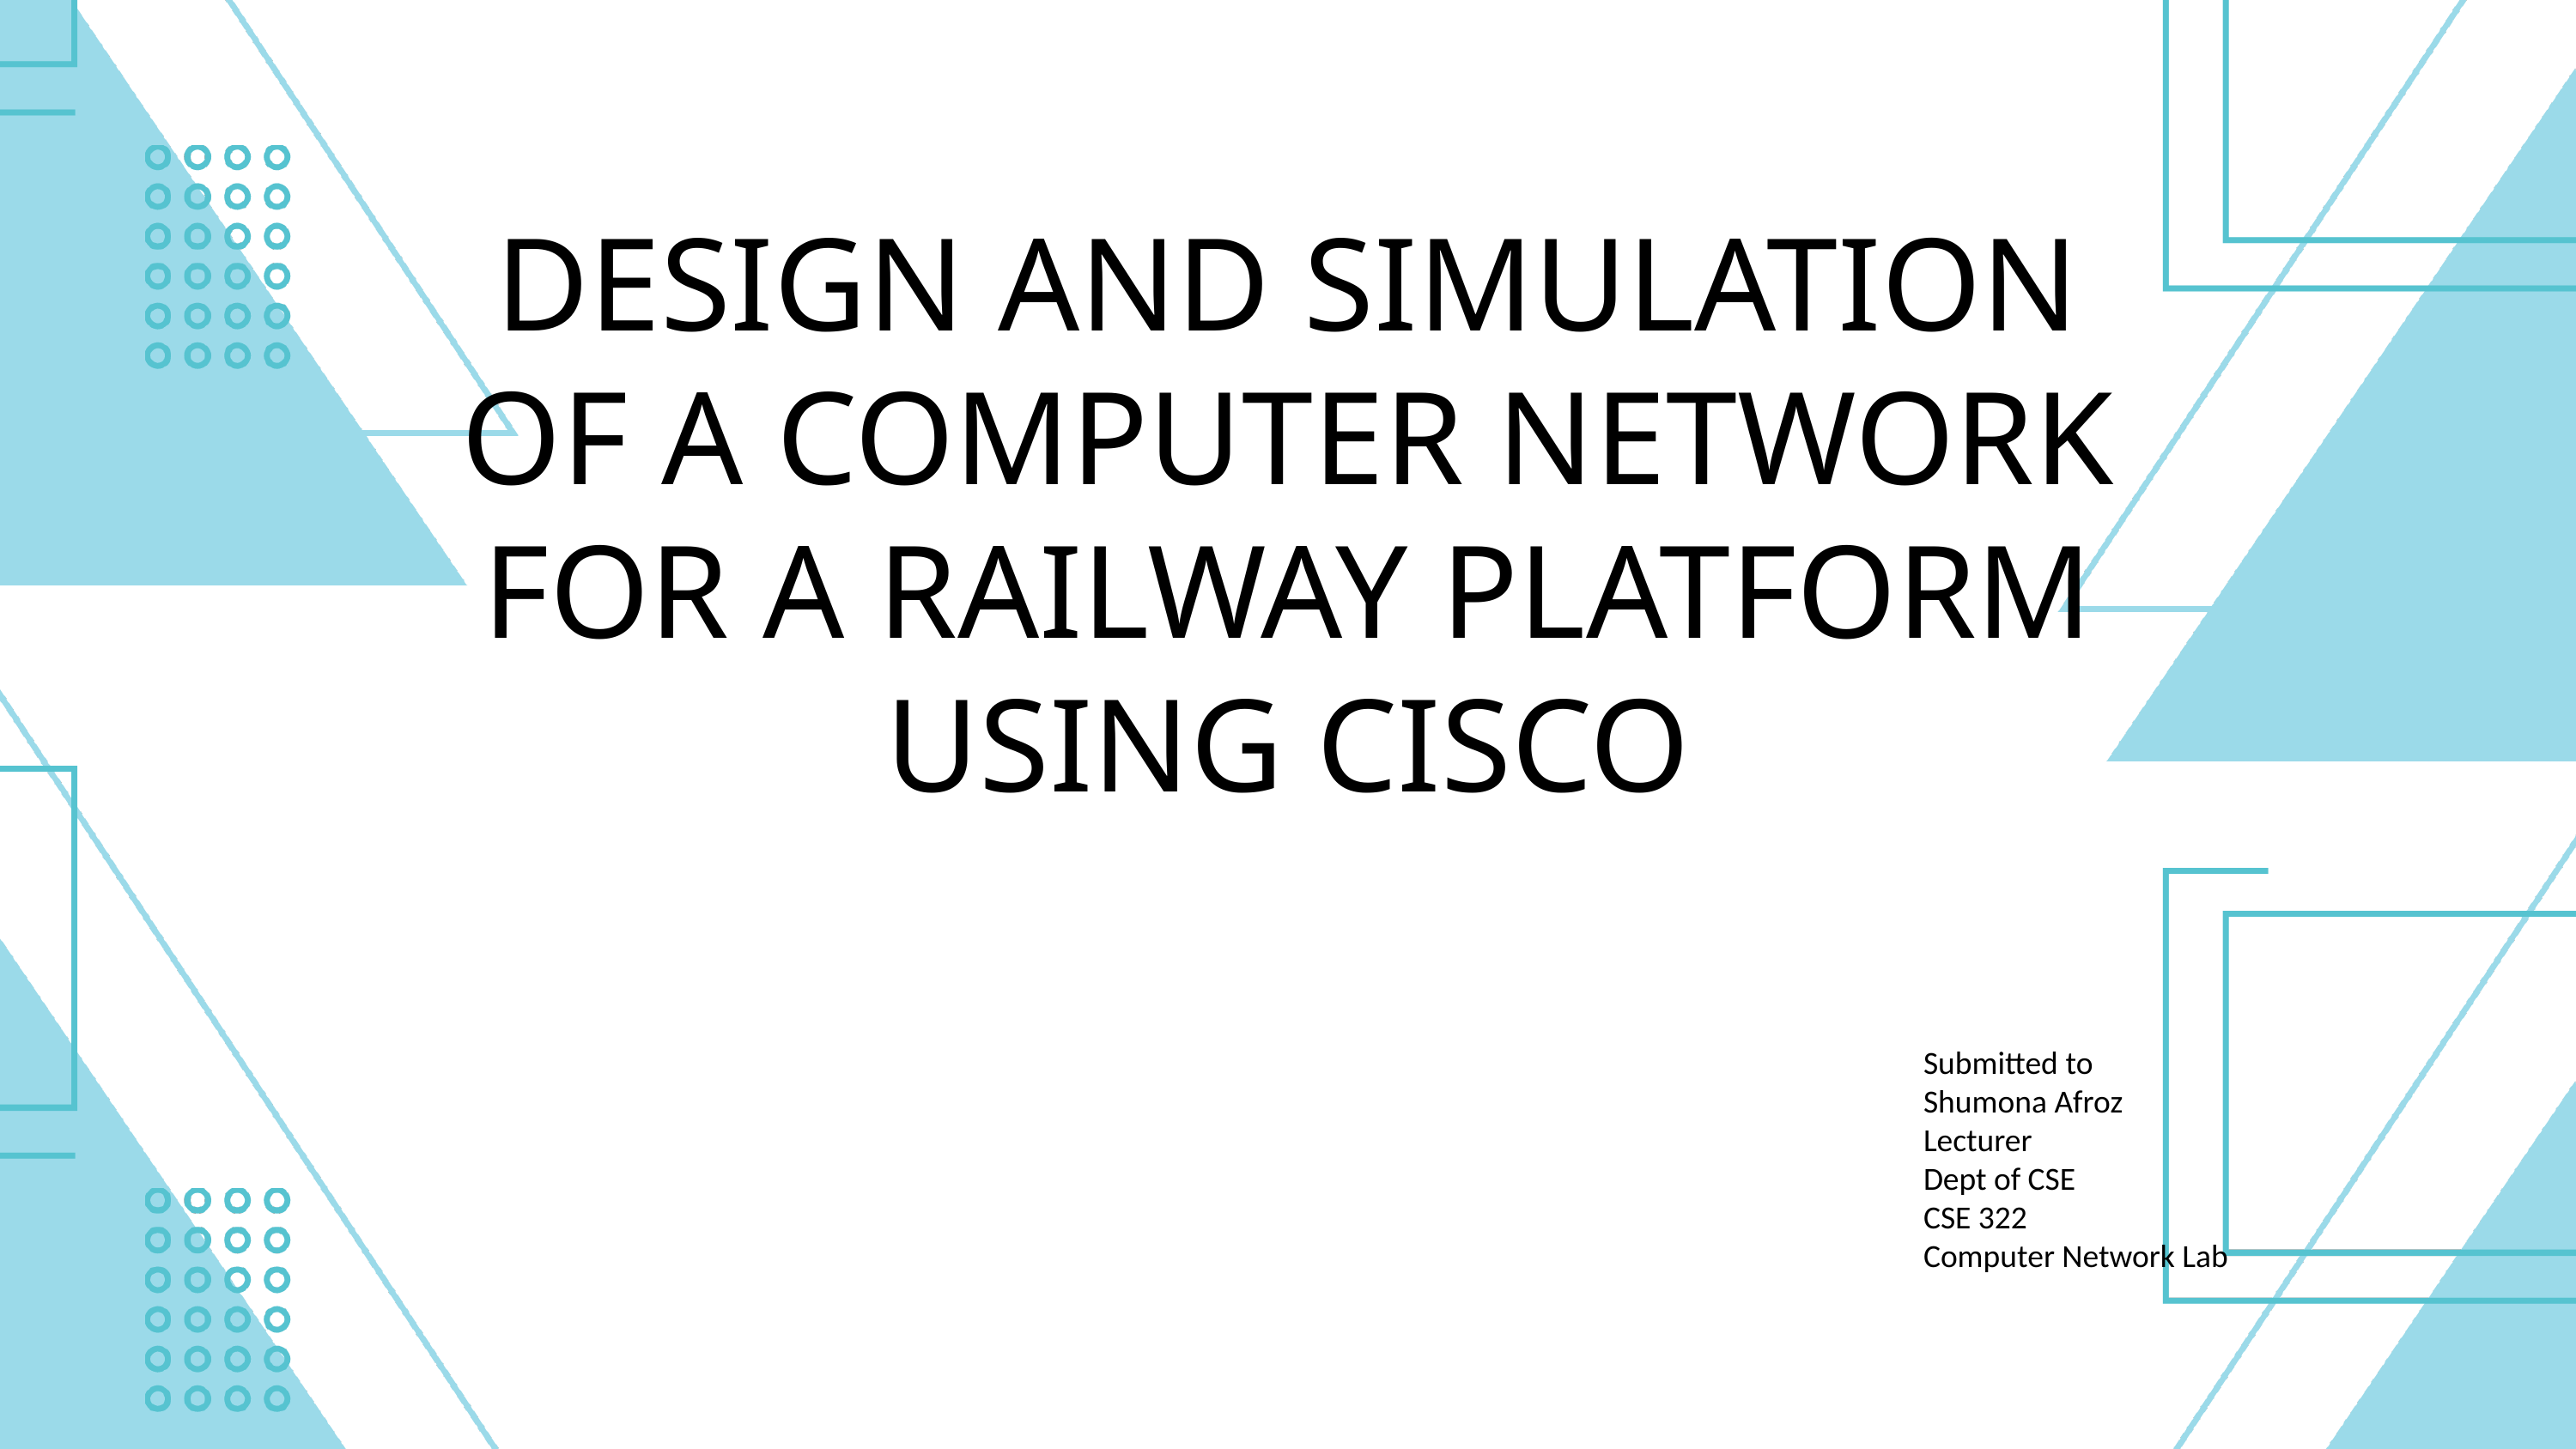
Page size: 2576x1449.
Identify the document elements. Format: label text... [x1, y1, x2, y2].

text_box Submitted to Shumona Afroz Lecturer Dept of CSE CSE 322 Computer Network Lab [1911, 1035, 2576, 1280]
text_box DESIGN AND SIMULATION OF A COMPUTER NETWORK FOR A RAILWAY PLATFORM USING CISCO [410, 203, 2166, 818]
text_box [0, 689, 519, 1449]
text_box [0, 0, 519, 585]
text_box [2057, 834, 2576, 1035]
text_box [2057, 1280, 2576, 1449]
text_box [2057, 0, 2576, 761]
